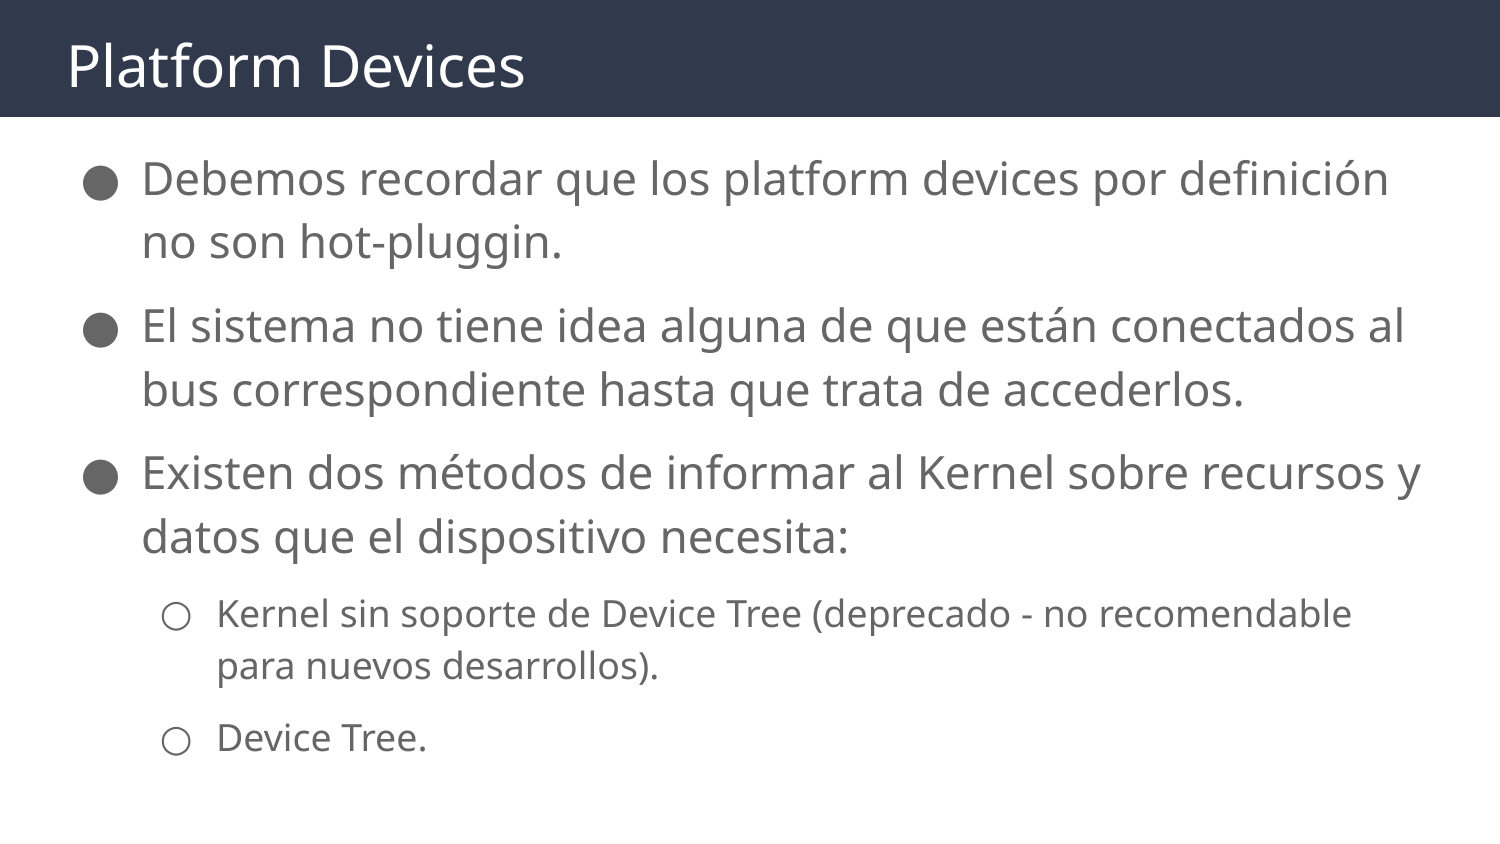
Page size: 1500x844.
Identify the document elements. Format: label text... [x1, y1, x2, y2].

list Debemos recordar que los platform devices por definición no son hot-pluggin. El sistema no tiene idea alguna de que están conectados al bus correspondiente hasta que trata de accederlos. Existen dos métodos de informar al Kernel sobre recursos y datos que el dispositivo necesita: Kernel sin soporte de Device Tree (deprecado - no recomendable para nuevos desarrollos). Device Tree. [51, 126, 1449, 817]
title Platform Devices [51, 14, 1449, 117]
